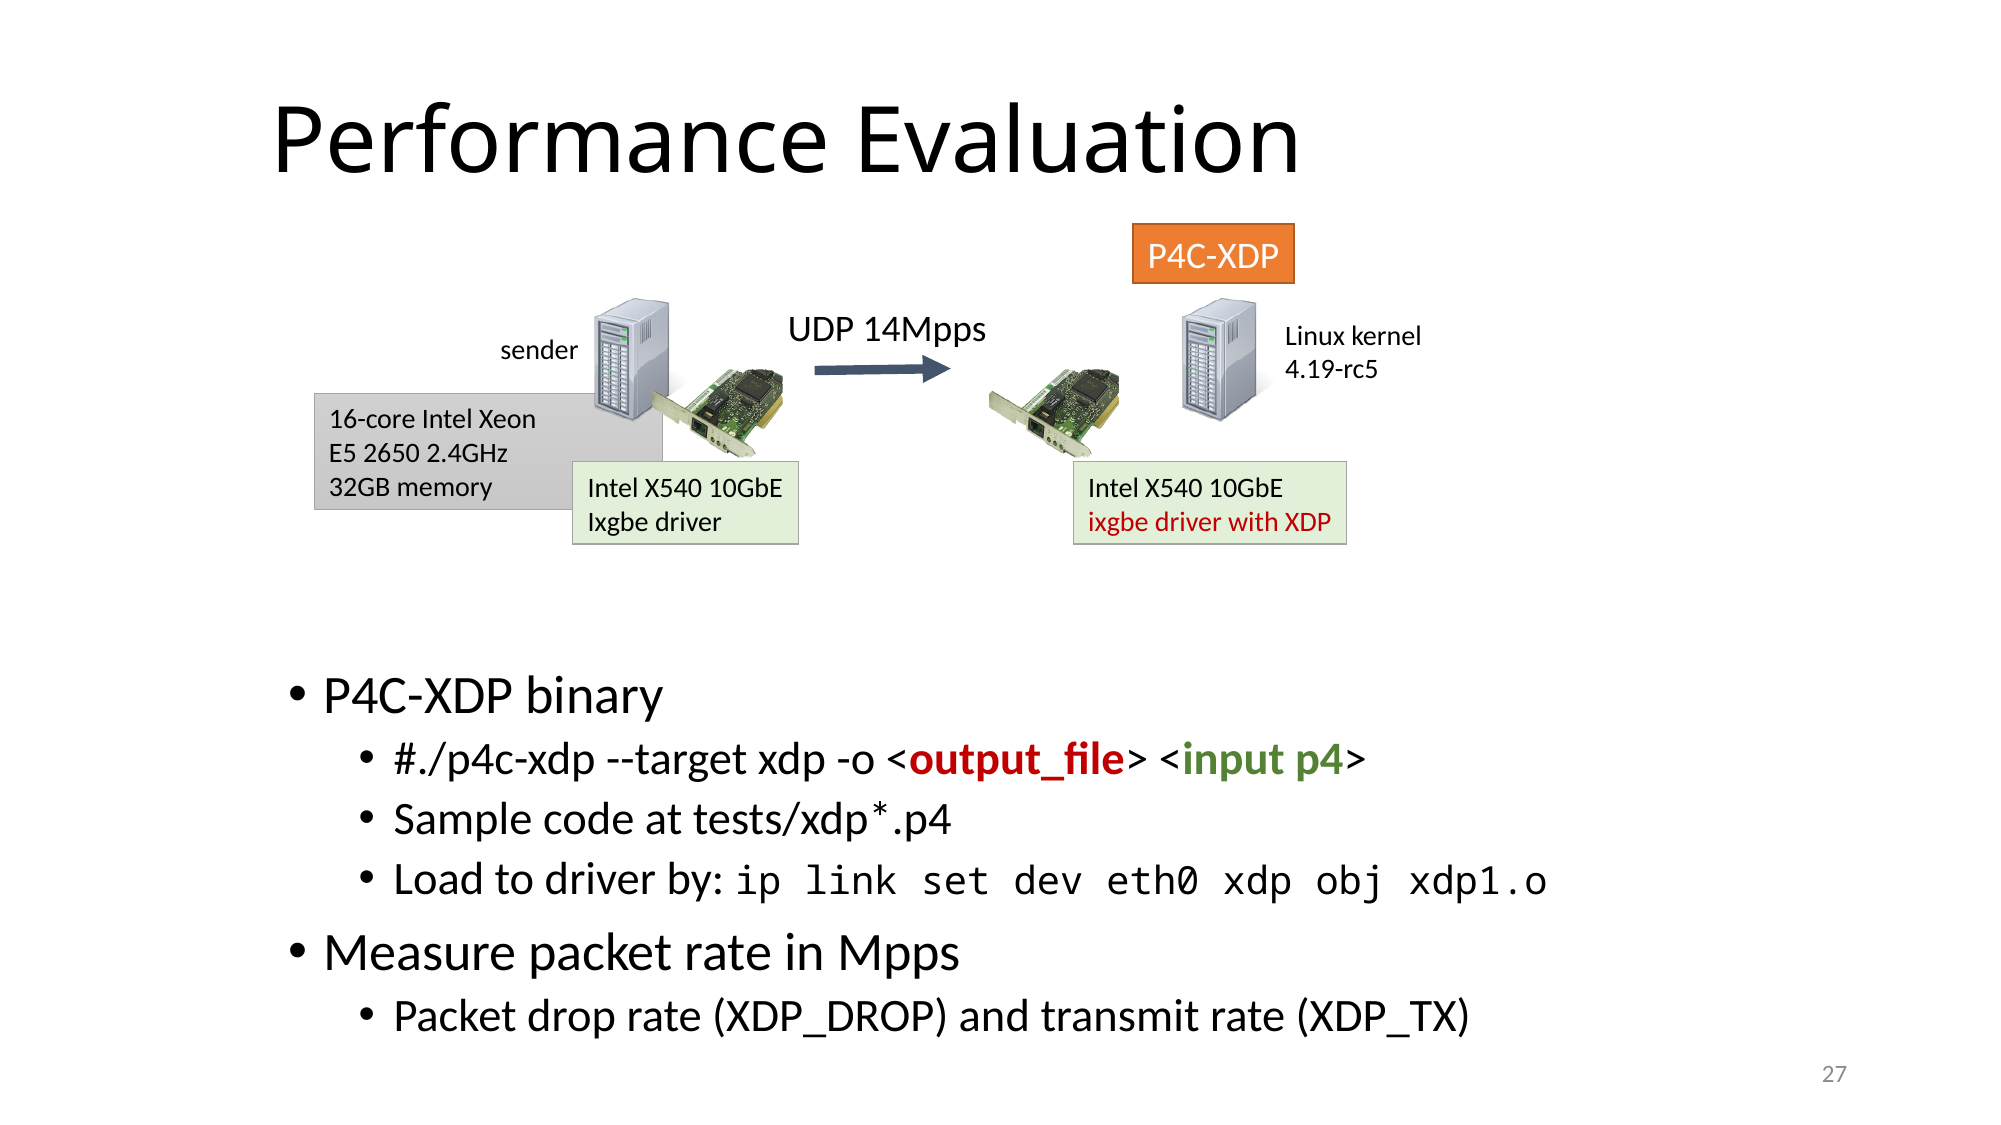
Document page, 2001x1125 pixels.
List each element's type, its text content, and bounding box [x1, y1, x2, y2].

slide_number 27 [1412, 1042, 1863, 1103]
list P4C-XDP binary #./p4c-xdp --target xdp -o <output_file> <input p4> Sample code at tests/xdp*.p4 Load to driver by: ip link set dev eth0 xdp obj xdp1.o Measure packet rate in Mpps Packet drop rate (XDP_DROP) and transmit rate (XDP_TX) [273, 659, 1898, 1054]
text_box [314, 223, 1439, 569]
title Performance Evaluation [255, 61, 1550, 224]
